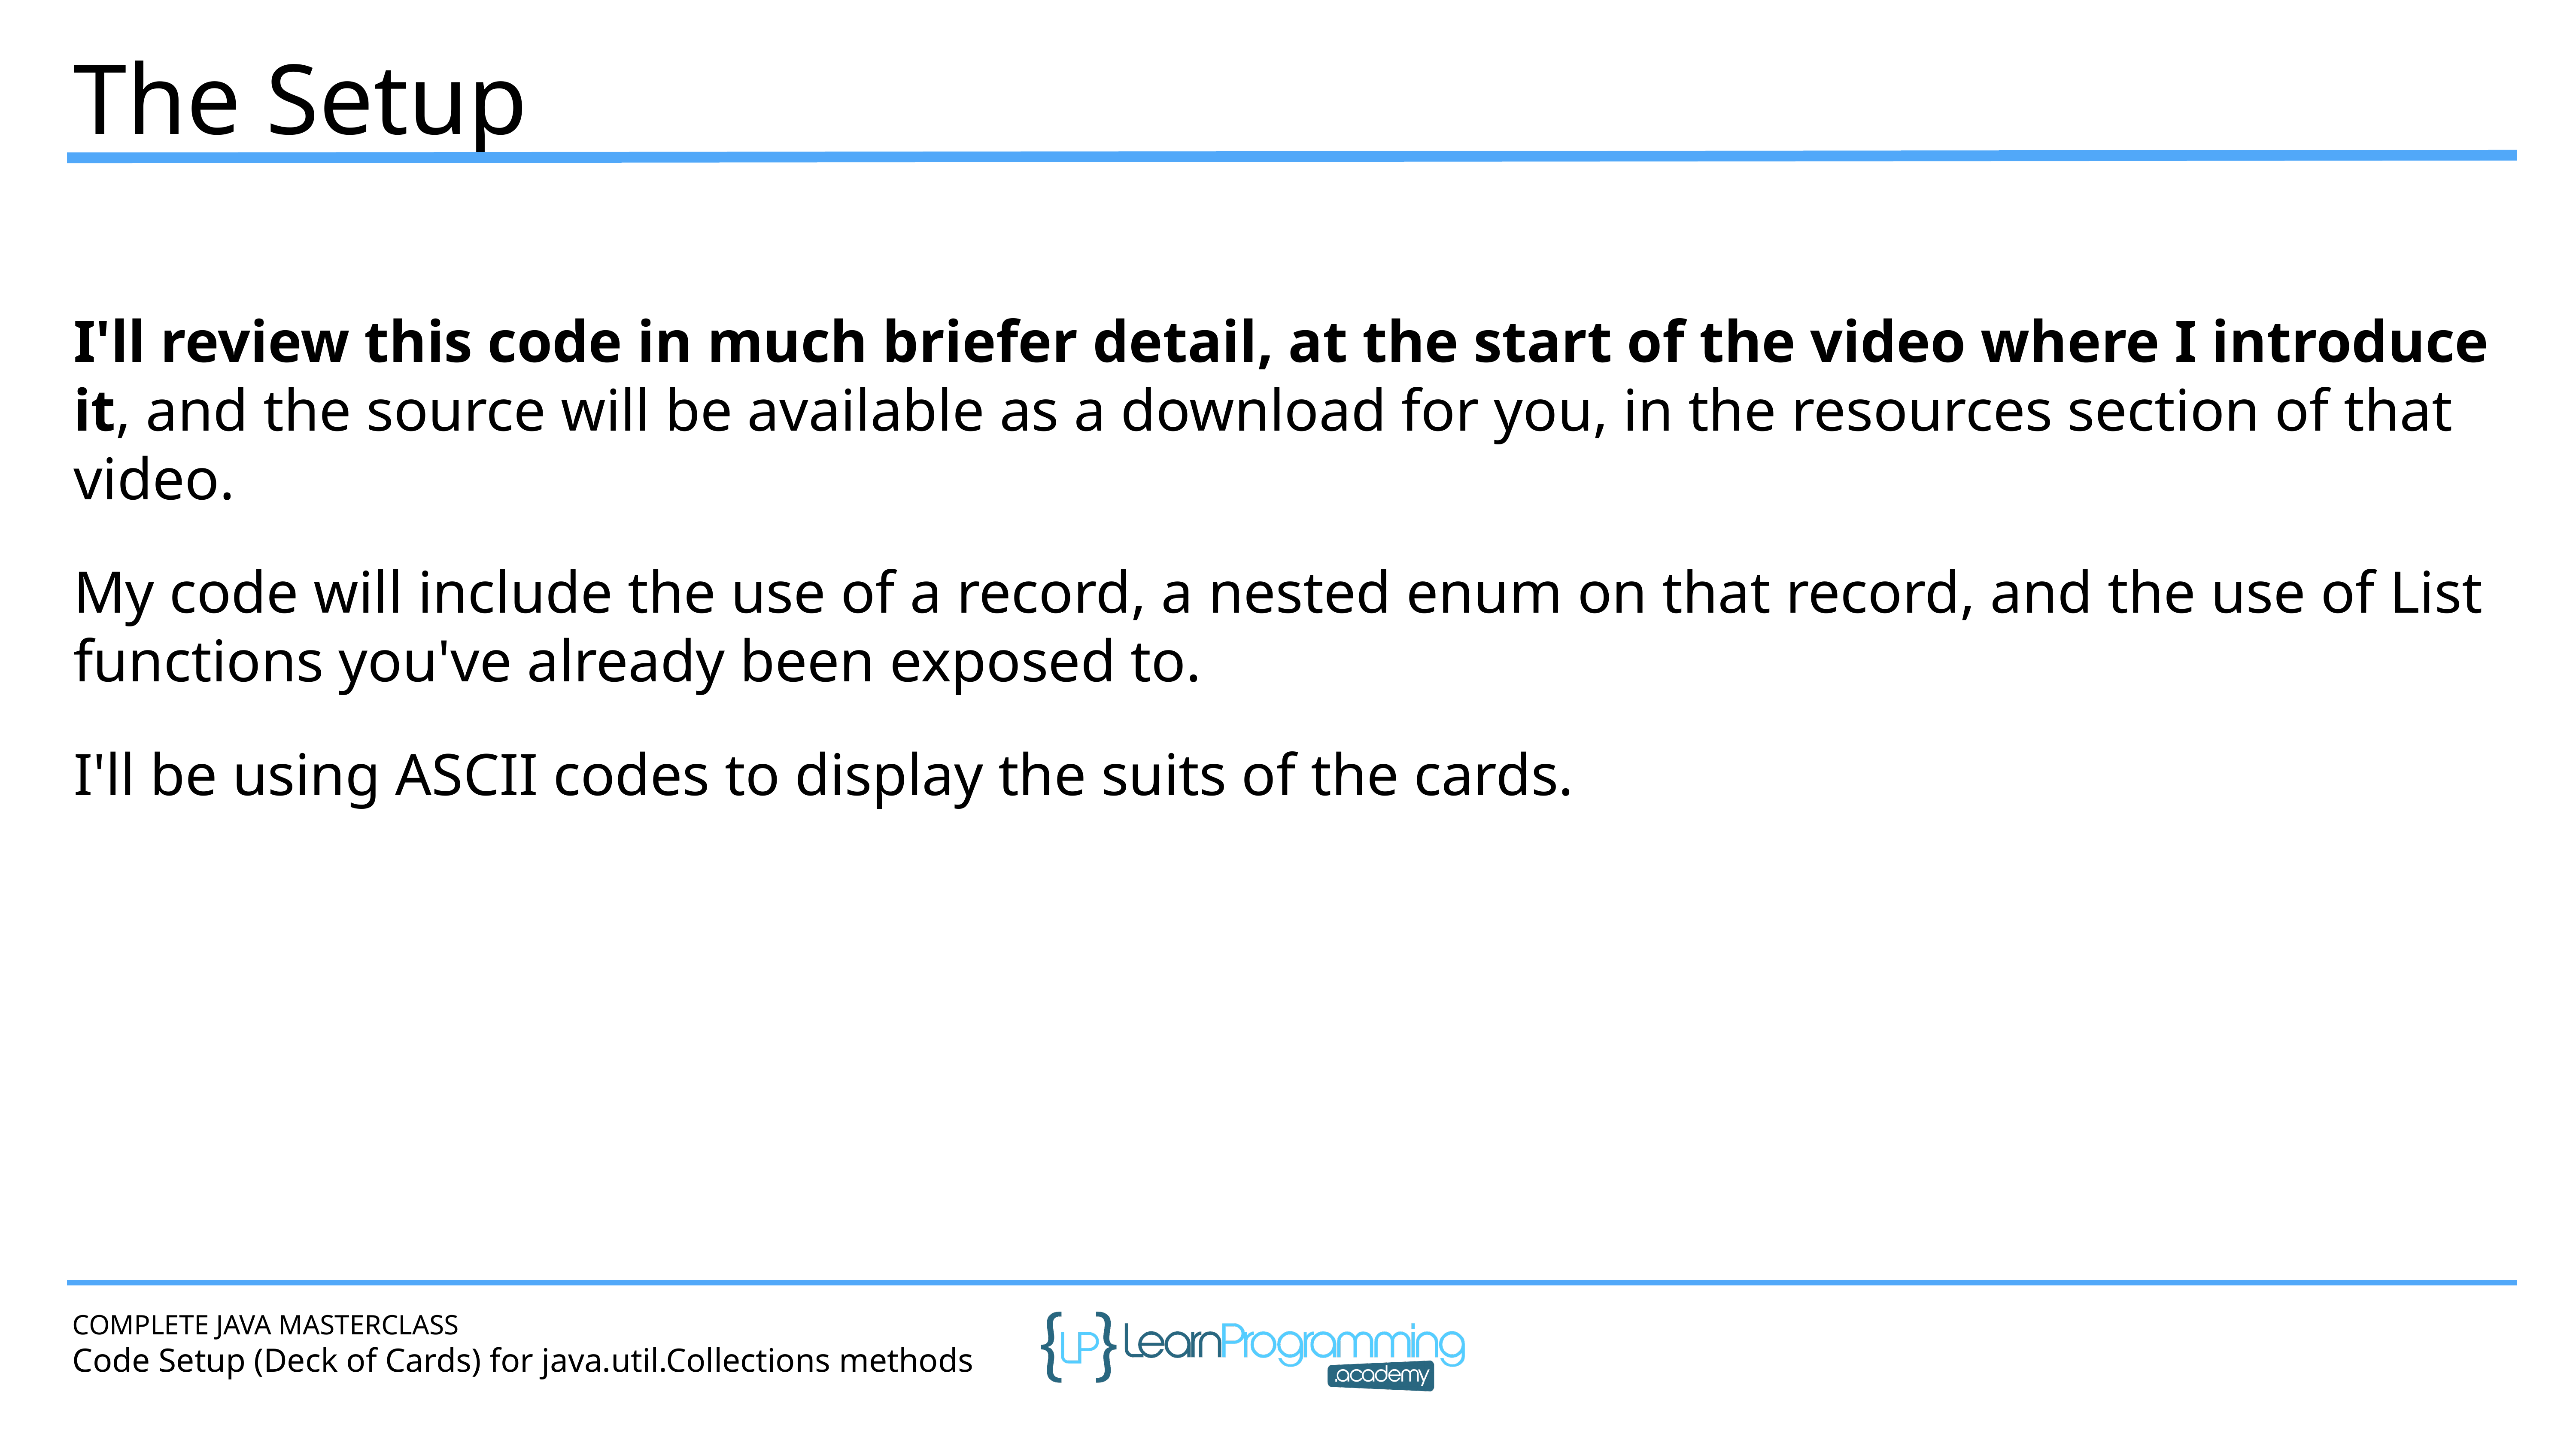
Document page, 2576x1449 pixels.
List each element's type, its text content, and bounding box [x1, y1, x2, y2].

text_box I'll review this code in much briefer detail, at the start of the video where I introduce it, and the source will be available as a download for you, in the resources section of that video. My code will include the use of a record, a nested enum on that record, and the use of List functions you've already been exposed to. I'll be using ASCII codes to display the suits of the cards. [67, 301, 2517, 1139]
picture [1032, 1302, 1477, 1400]
text_box The Setup [67, 32, 533, 159]
text_box COMPLETE JAVA MASTERCLASS Code Setup (Deck of Cards) for java.util.Collections methods [67, 1302, 1030, 1384]
